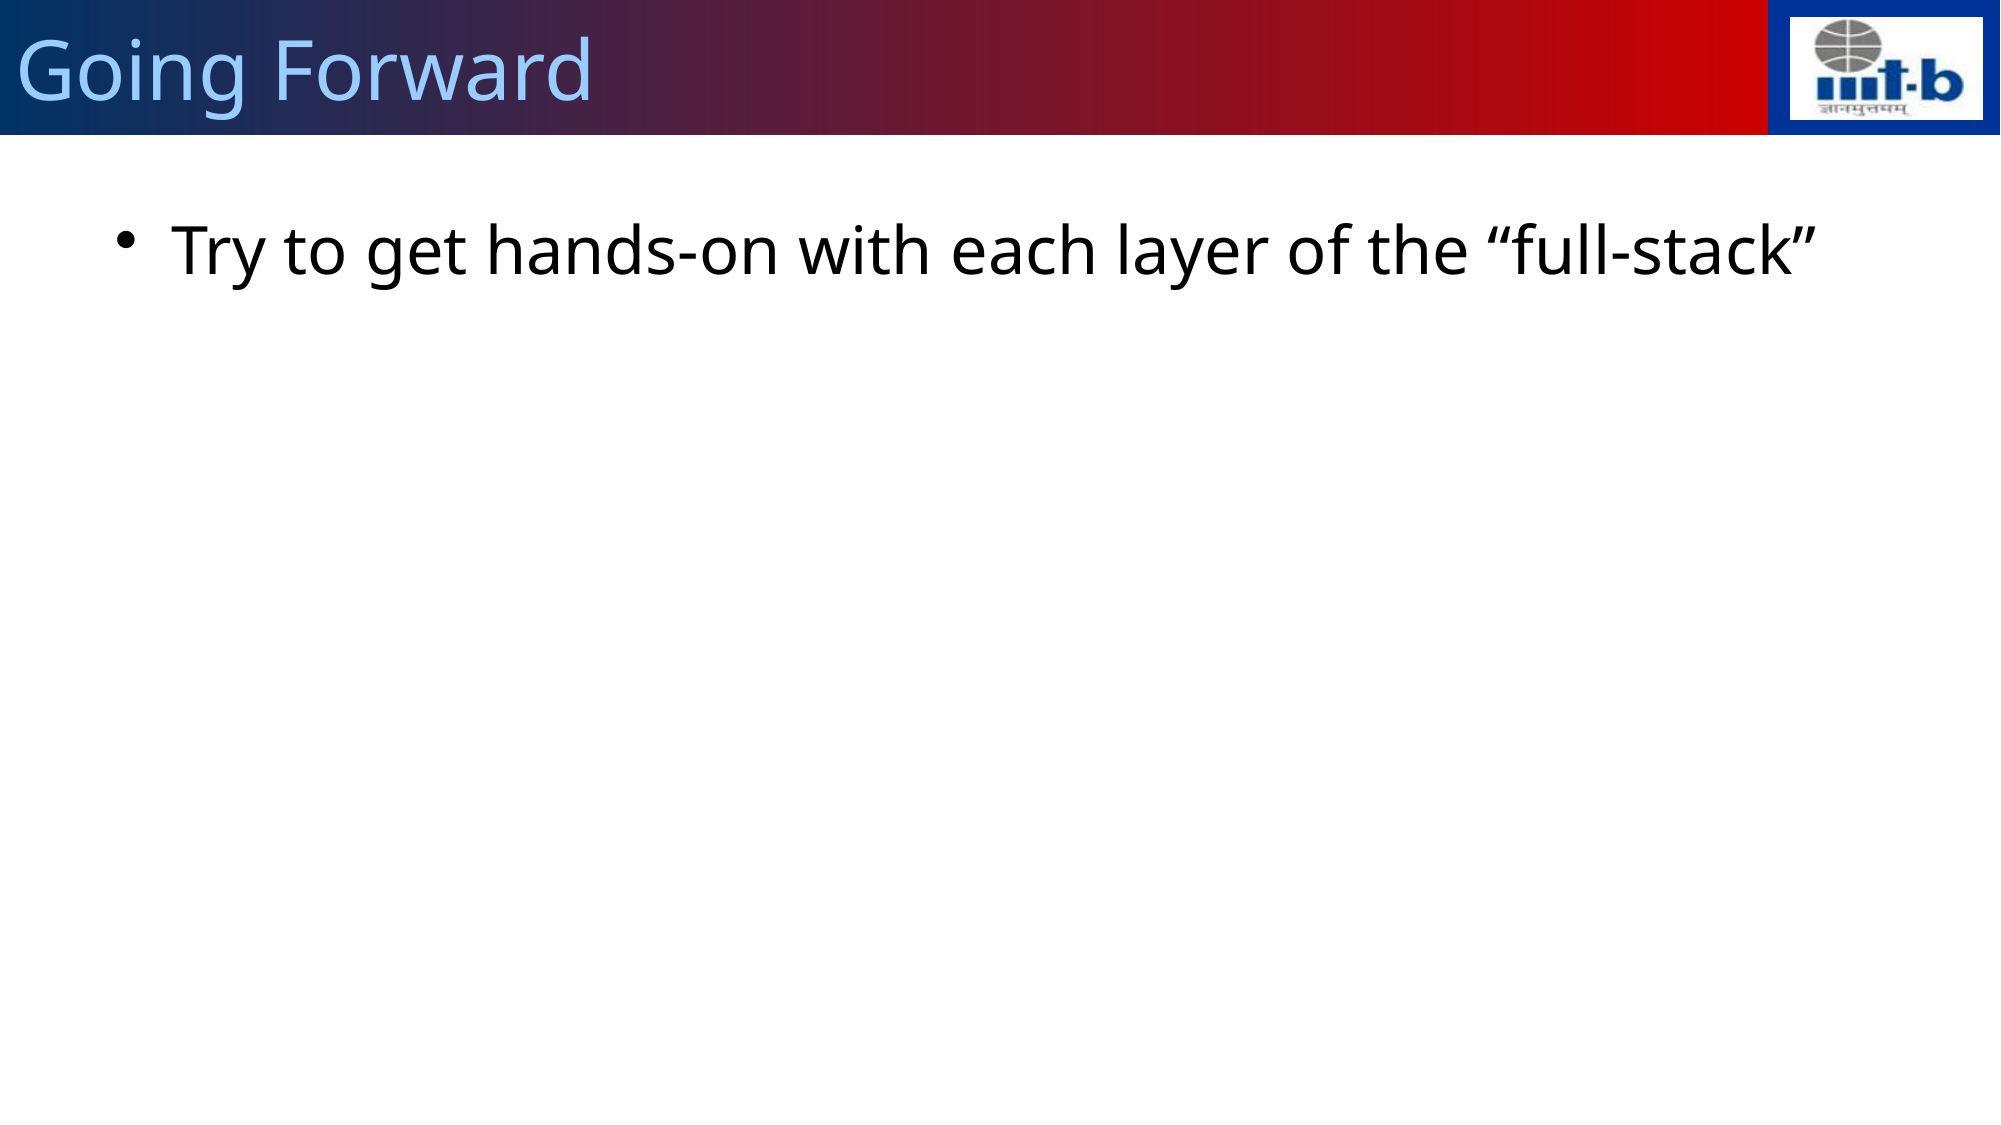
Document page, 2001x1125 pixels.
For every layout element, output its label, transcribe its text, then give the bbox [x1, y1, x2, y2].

picture [1790, 17, 1983, 120]
list Try to get hands-on with each layer of the “full-stack” [99, 200, 1900, 1005]
title Going Forward [0, 0, 1768, 135]
